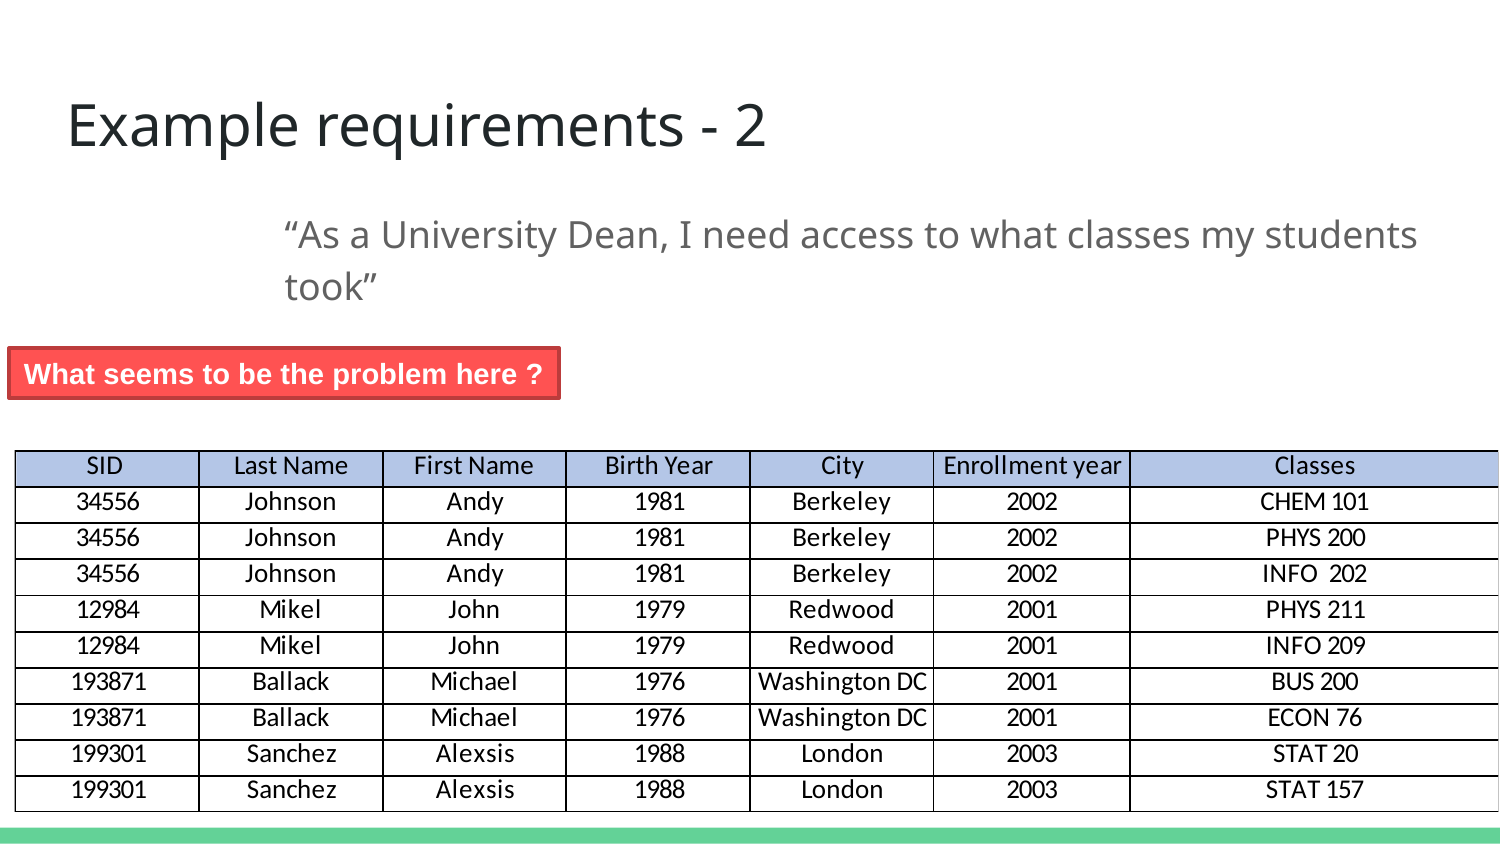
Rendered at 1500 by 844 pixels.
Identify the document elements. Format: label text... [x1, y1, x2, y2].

title Example requirements - 2 [51, 72, 1449, 167]
picture [14, 450, 1500, 814]
list “As a University Dean, I need access to what classes my students took” [269, 189, 1449, 385]
text_box What seems to be the problem here ? [7, 346, 561, 400]
